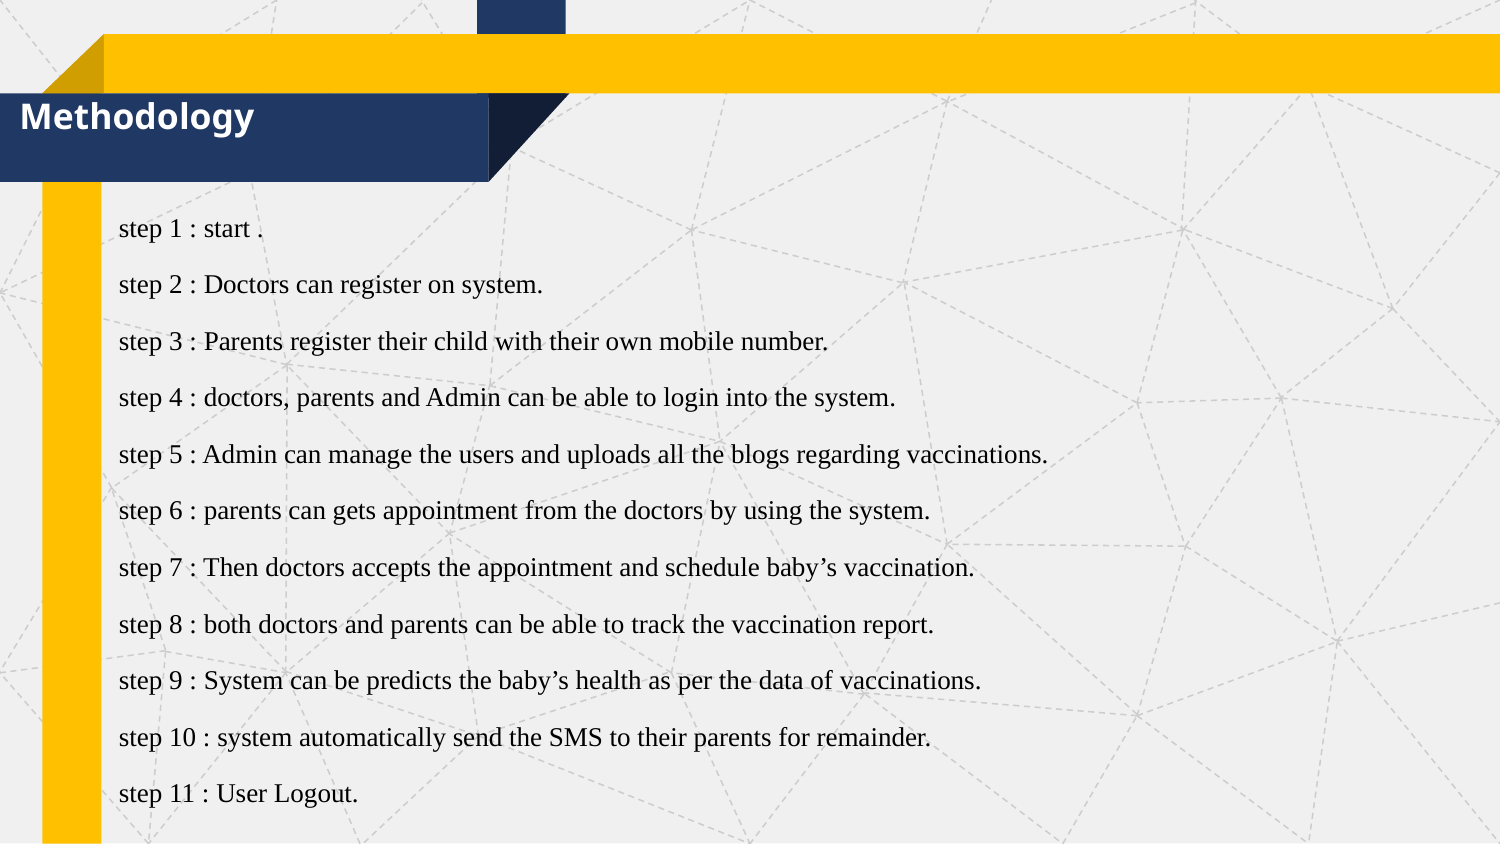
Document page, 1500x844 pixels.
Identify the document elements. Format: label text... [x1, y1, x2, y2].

text_box [42, 182, 102, 844]
text_box [477, 0, 566, 34]
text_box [0, 86, 570, 182]
text_box step 1 : start . step 2 : Doctors can register on system. step 3 : Parents register their child with their own mobile number. step 4 : doctors, parents and Admin can be able to login into the system. step 5 : Admin can manage the users and uploads all the blogs regarding vaccinations. step 6 : parents can gets appointment from the doctors by using the system. step 7 : Then doctors accepts the appointment and schedule baby’s vaccination. step 8 : both doctors and parents can be able to track the vaccination report. step 9 : System can be predicts the baby’s health as per the data of vaccinations. step 10 : system automatically send the SMS to their parents for remainder. step 11 : User Logout. [103, 197, 1419, 844]
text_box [42, 34, 1500, 94]
